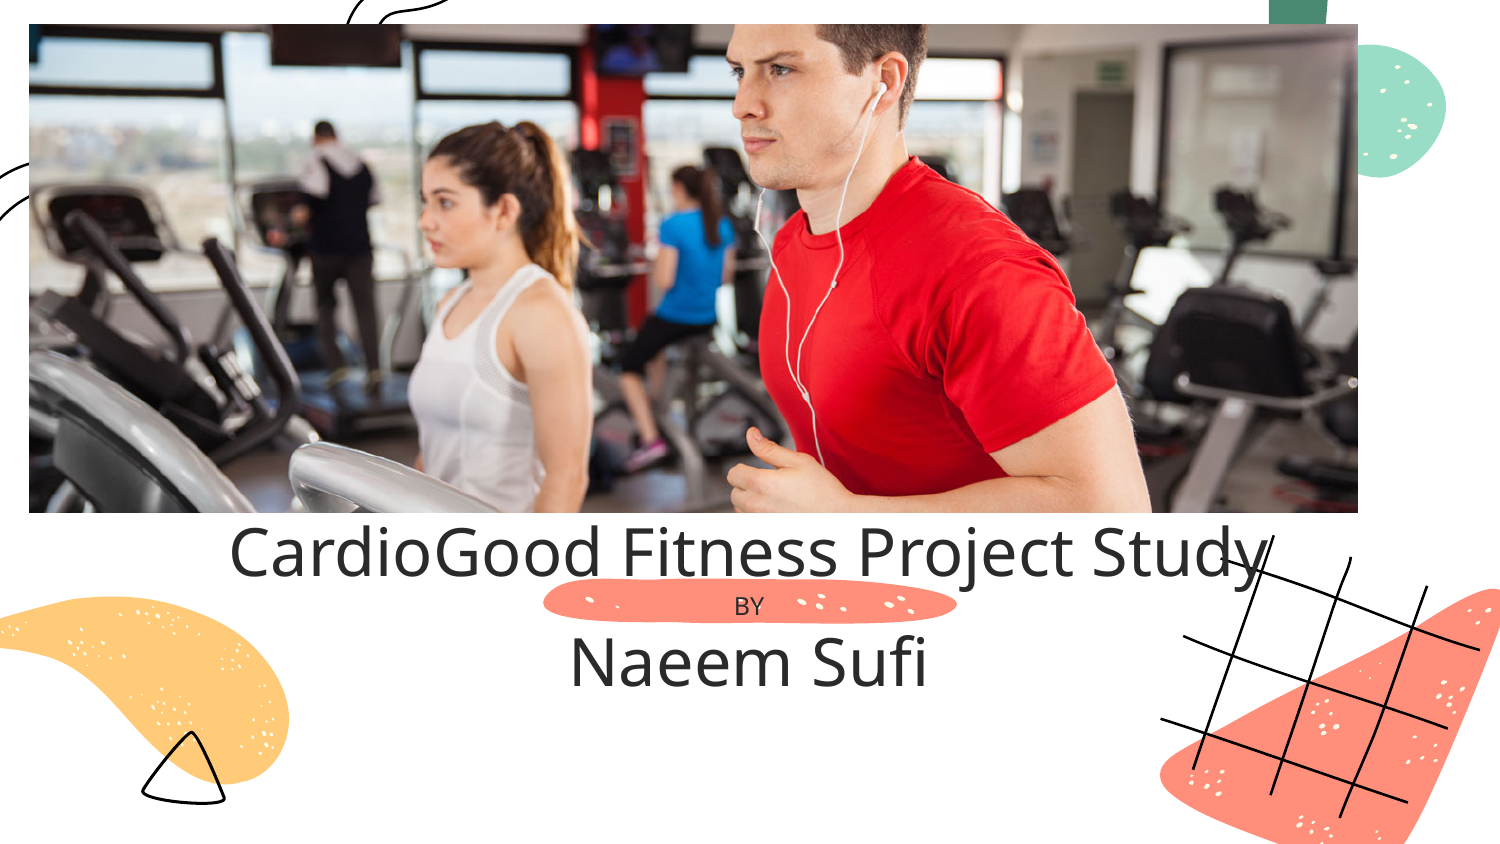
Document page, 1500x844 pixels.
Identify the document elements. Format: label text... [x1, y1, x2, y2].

title CardioGood Fitness Project Study BY Naeem Sufi [142, 522, 1356, 719]
picture [29, 24, 1358, 514]
